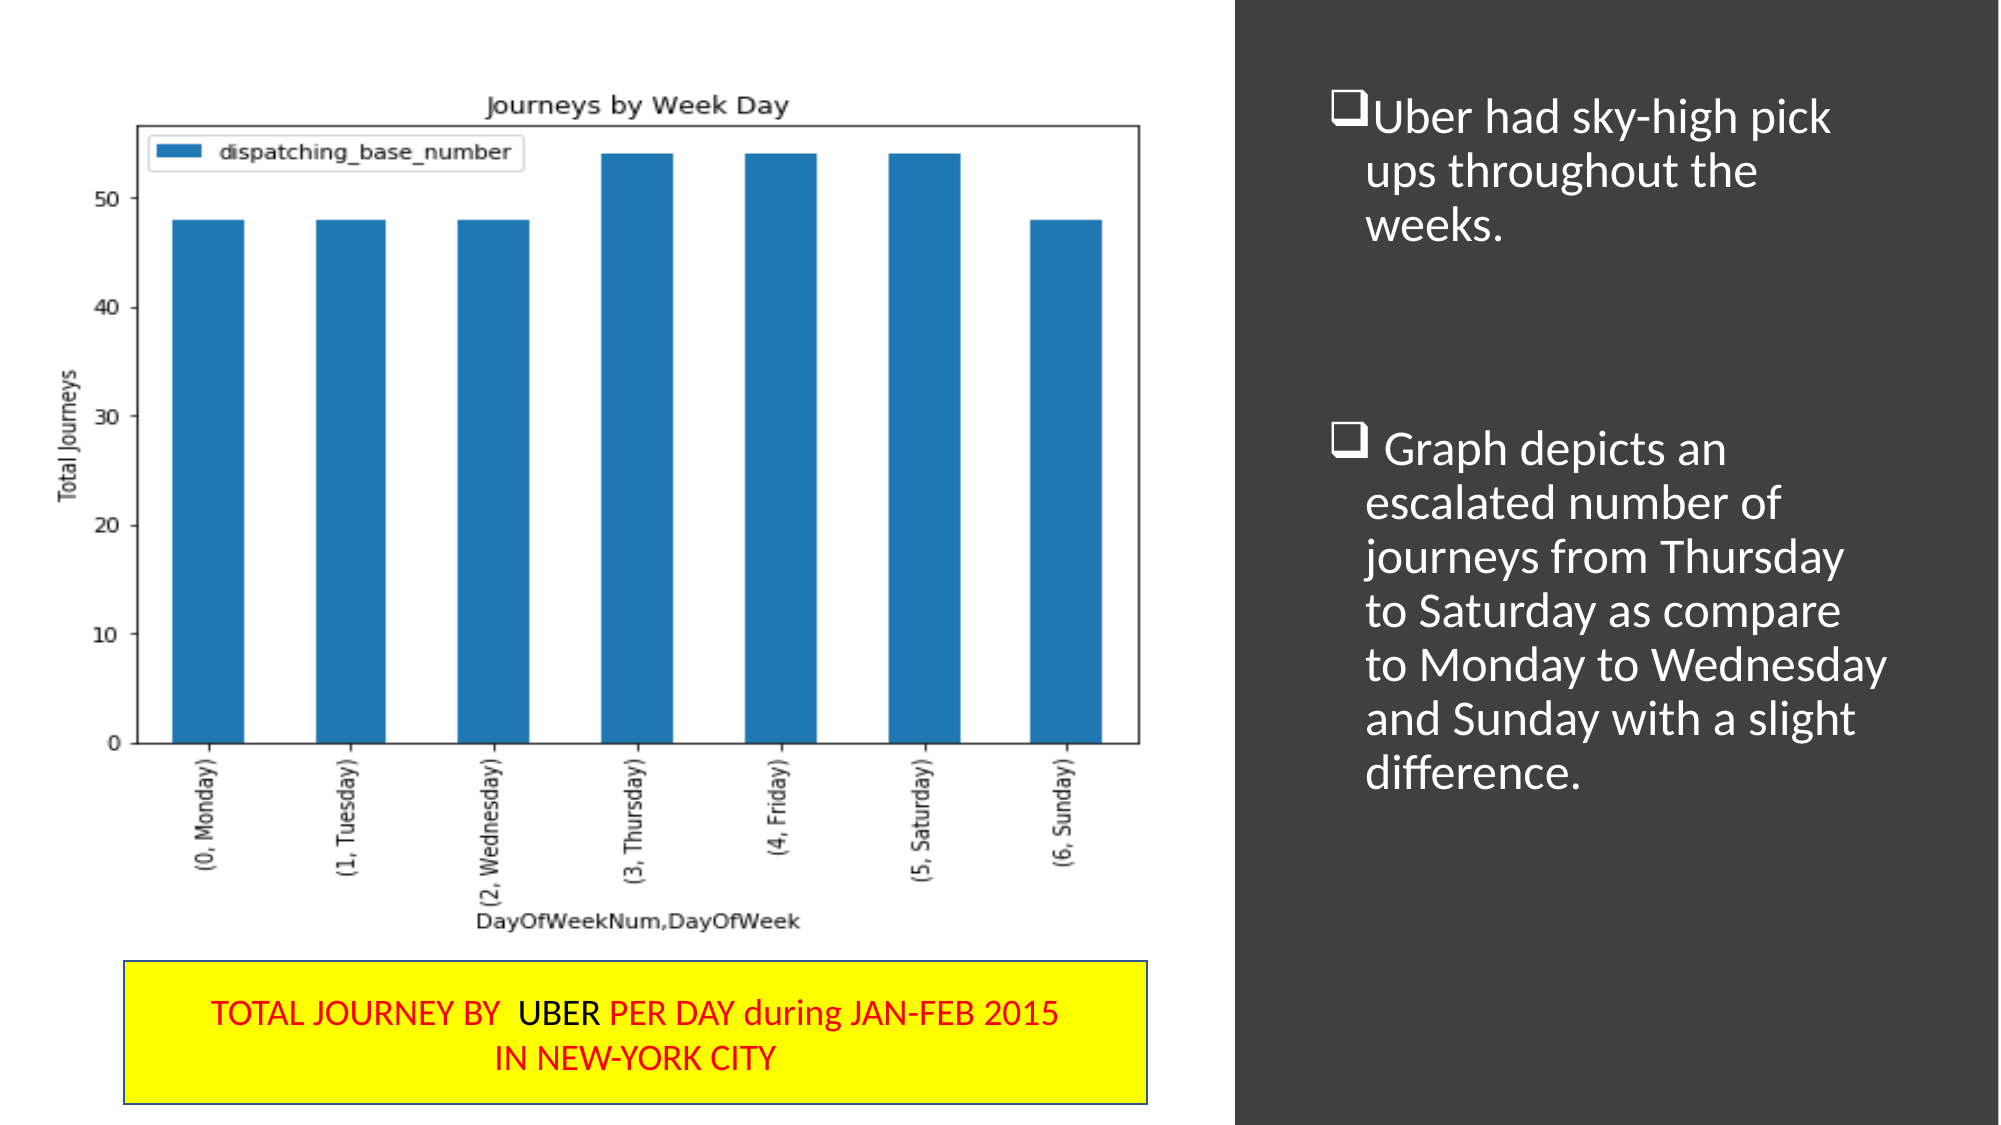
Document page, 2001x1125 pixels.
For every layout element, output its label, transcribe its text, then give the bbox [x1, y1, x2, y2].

text_box TOTAL JOURNEY BY UBER PER DAY during JAN-FEB 2015 IN NEW-YORK CITY [123, 960, 1148, 1105]
list Uber had sky-high pick ups throughout the weeks. Graph depicts an escalated number of journeys from Thursday to Saturday as compare to Monday to Wednesday and Sunday with a slight difference. [1312, 82, 1909, 1016]
picture [45, 82, 1161, 946]
text_box [1235, 0, 1999, 1125]
